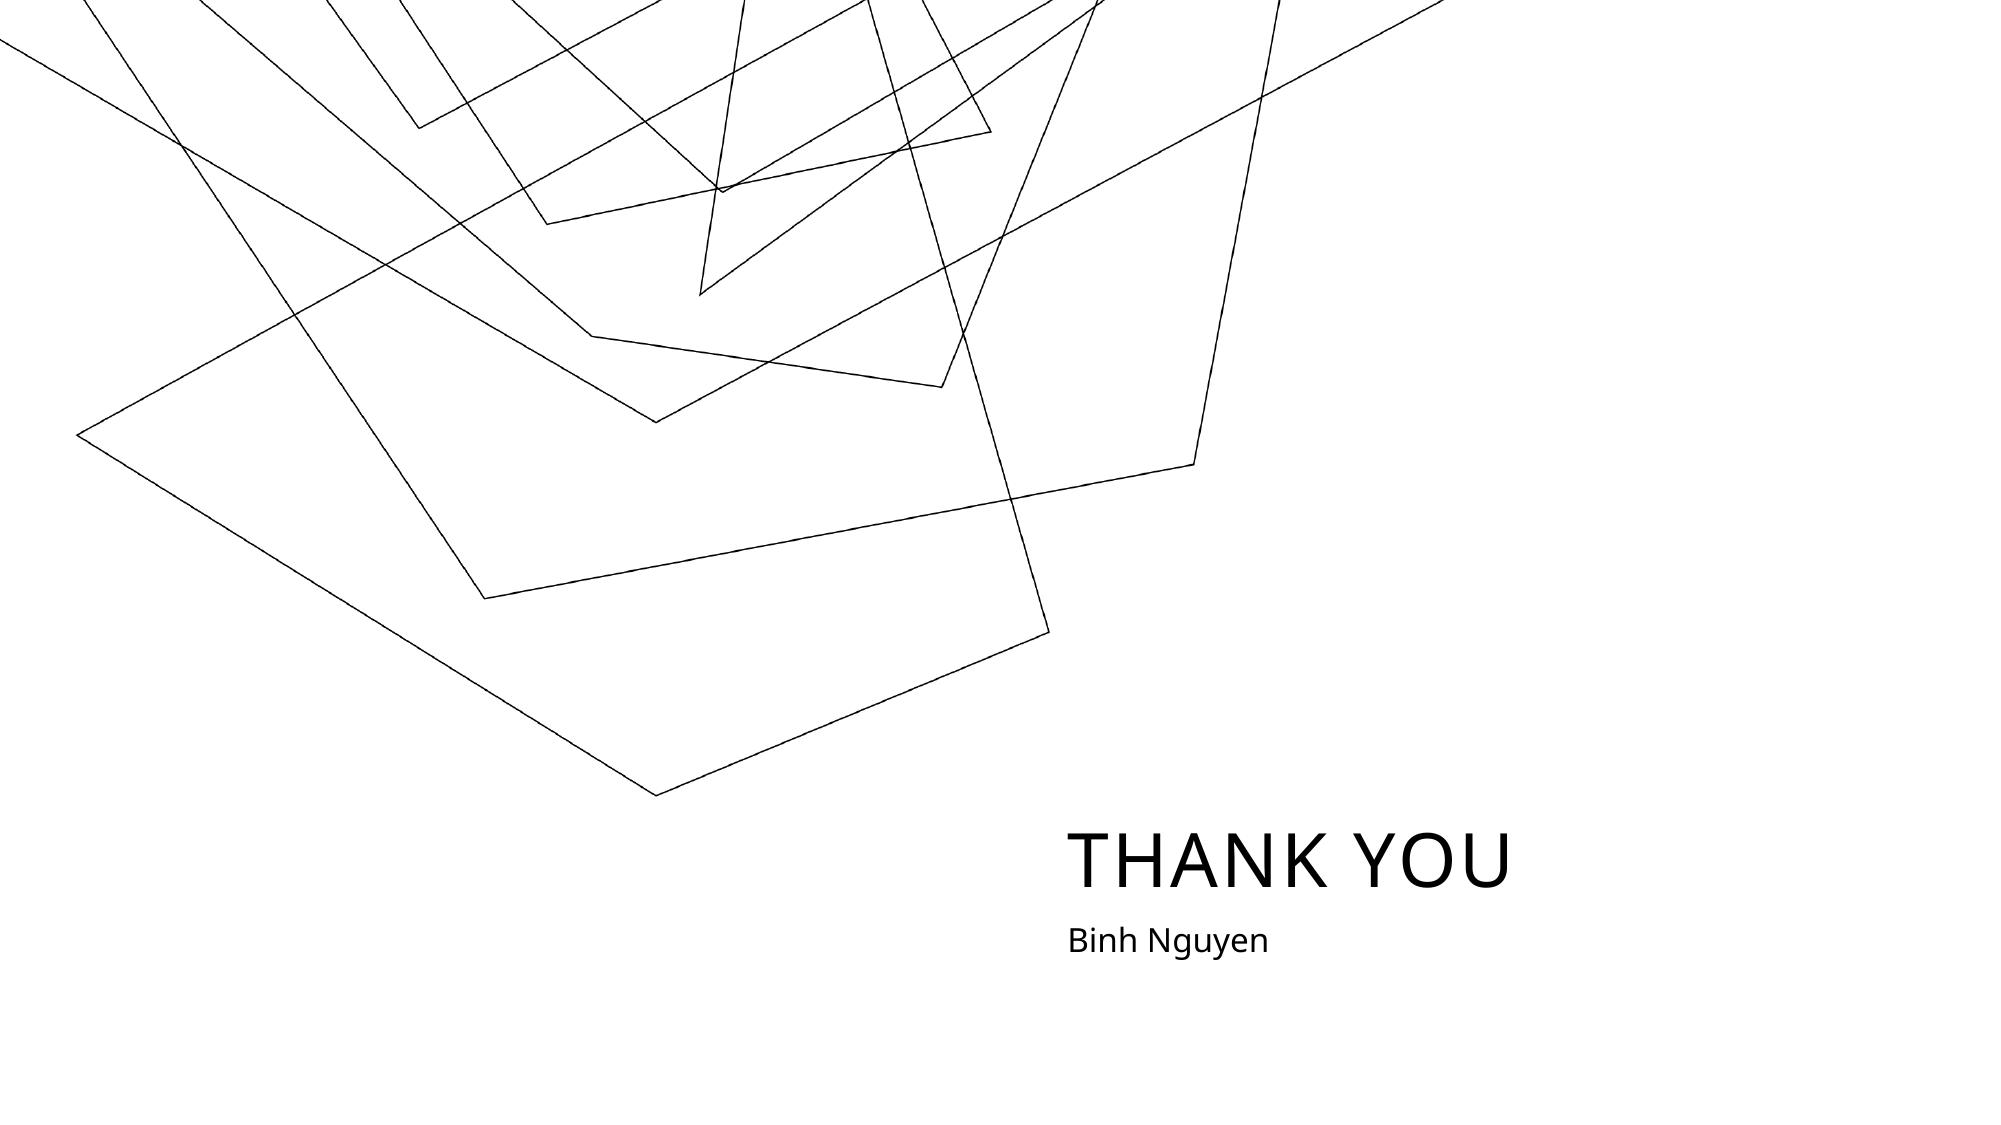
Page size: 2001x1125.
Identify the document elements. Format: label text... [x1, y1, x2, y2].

subtitle Binh Nguyen [1052, 916, 1864, 982]
title Thank you [1052, 727, 1864, 912]
picture [0, 0, 1557, 830]
